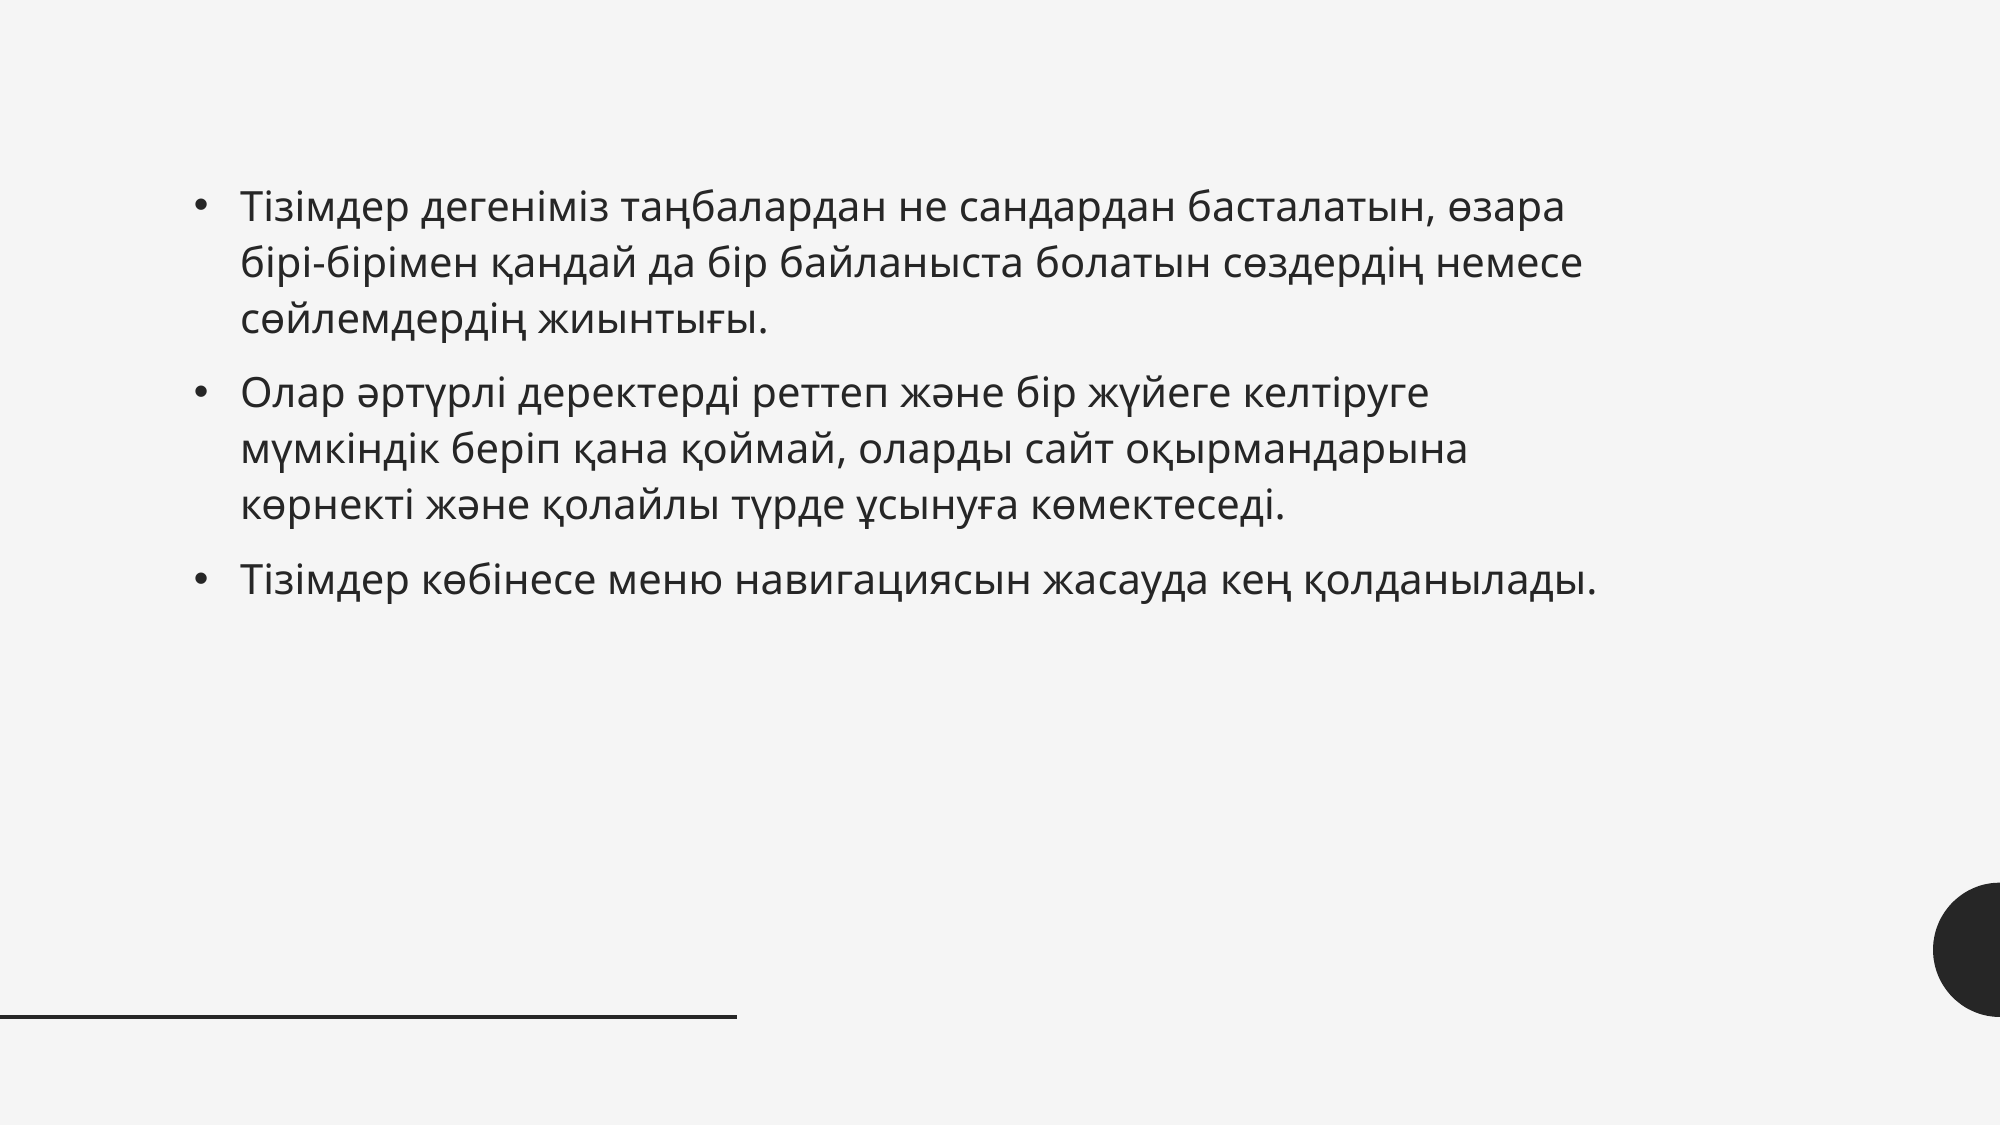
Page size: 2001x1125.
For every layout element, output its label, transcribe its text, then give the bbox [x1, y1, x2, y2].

list Тізімдер дегеніміз таңбалардан не сандардан басталатын, өзара бірі-бірімен қандай да бір байланыста болатын сөздердің немесе сөйлемдердің жиынтығы. Олар әртүрлі деректерді реттеп және бір жүйеге келтіруге мүмкіндік беріп қана қоймай, оларды сайт оқырмандарына көрнекті және қолайлы түрде ұсынуға көмектеседі. Тізімдер көбінесе меню навигациясын жасауда кең қолданылады. [178, 166, 1647, 855]
